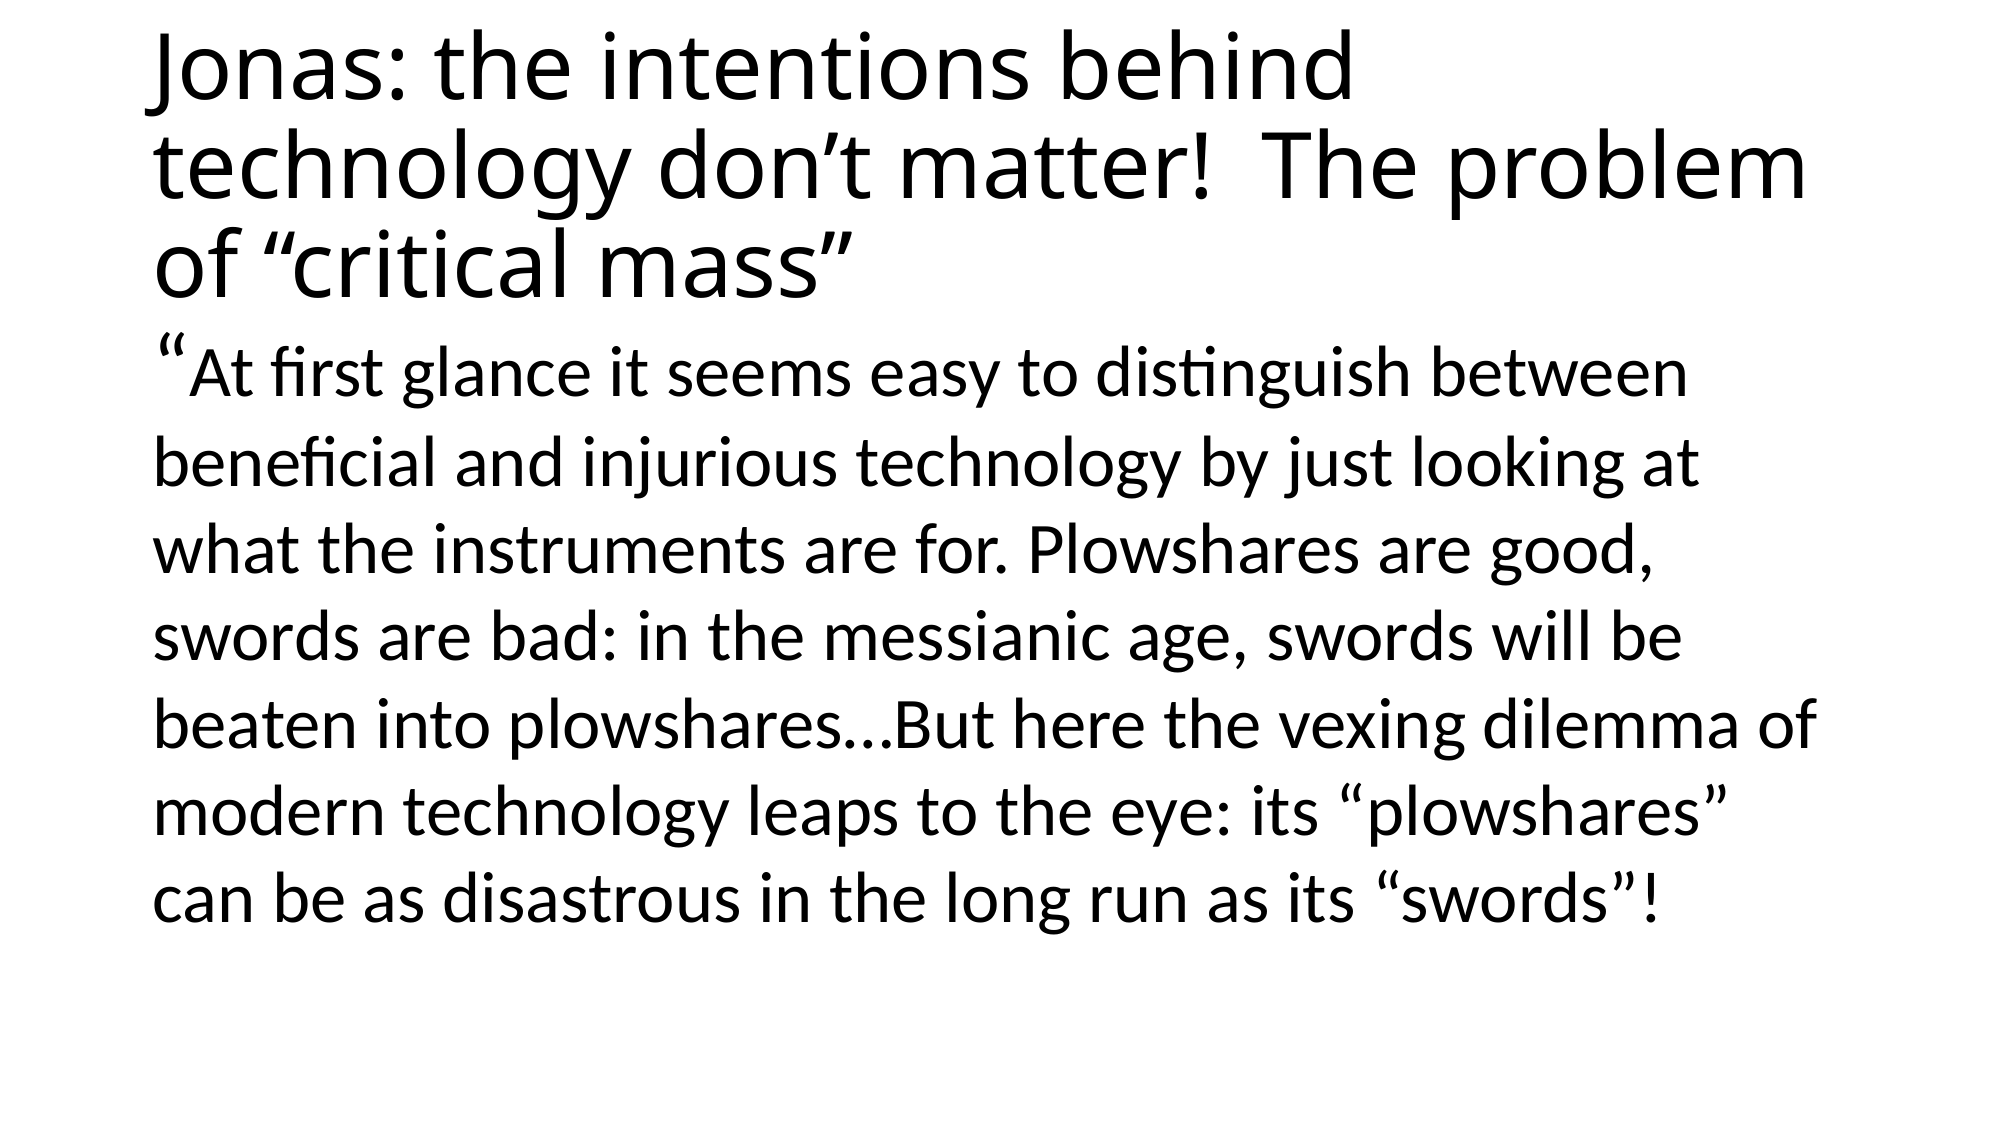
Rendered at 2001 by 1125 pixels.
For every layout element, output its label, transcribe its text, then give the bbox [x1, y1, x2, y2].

list “At first glance it seems easy to distinguish between beneficial and injurious technology by just looking at what the instruments are for. Plowshares are good, swords are bad: in the messianic age, swords will be beaten into plowshares…But here the vexing dilemma of modern technology leaps to the eye: its “plowshares” can be as disastrous in the long run as its “swords”! [137, 299, 1863, 1014]
title Jonas: the intentions behind technology don’t matter! The problem of “critical mass” [137, 59, 1863, 278]
